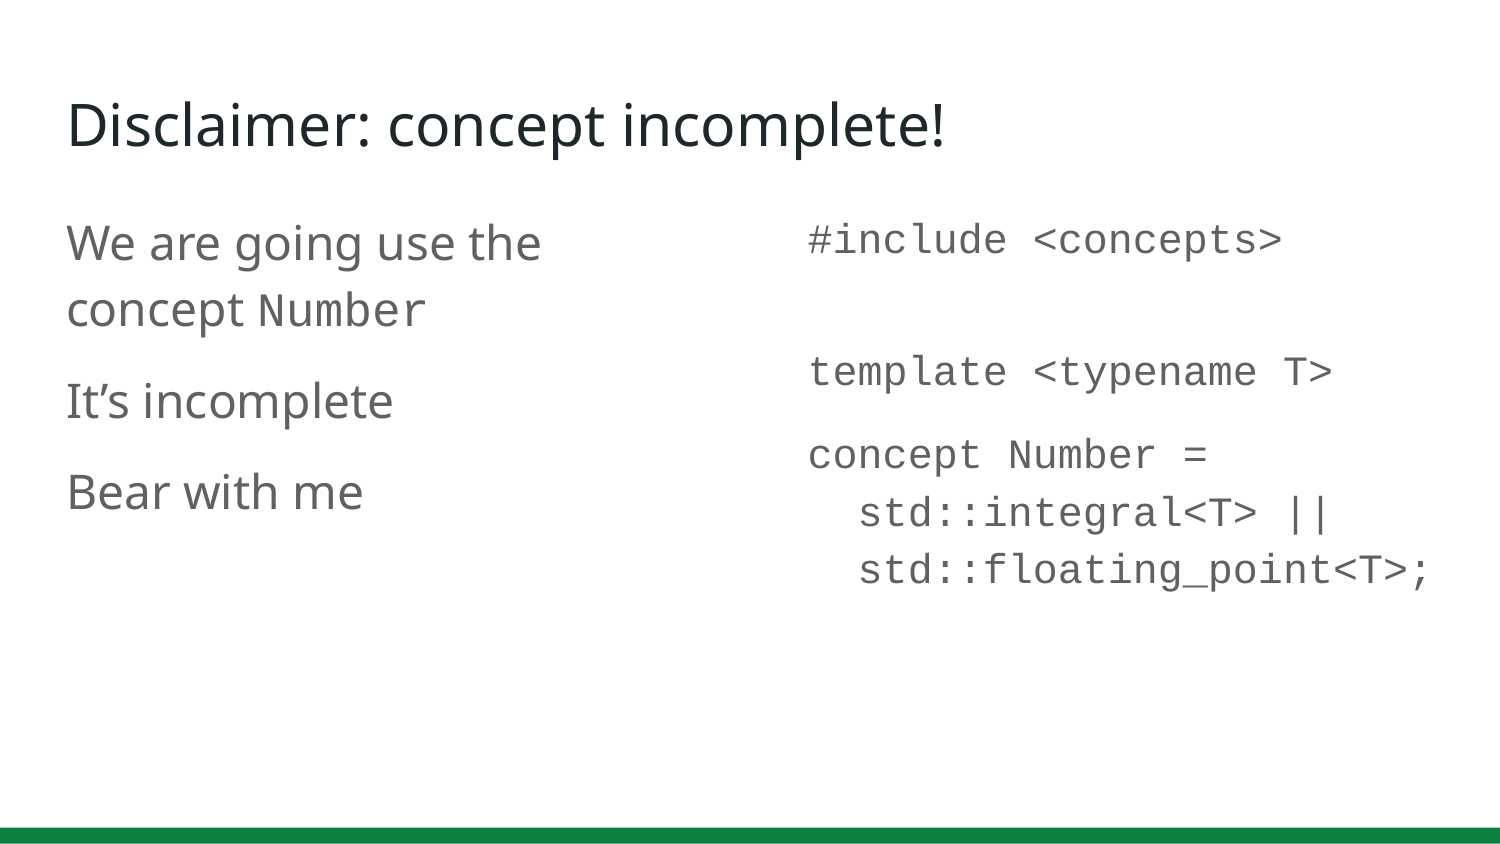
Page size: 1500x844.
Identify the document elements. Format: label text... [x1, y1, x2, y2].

list #include <concepts> template <typename T> concept Number = std::integral<T> || std::floating_point<T>; [792, 189, 1449, 750]
title Disclaimer: concept incomplete! [51, 72, 1449, 167]
list We are going use the concept Number It’s incomplete Bear with me [51, 189, 708, 750]
